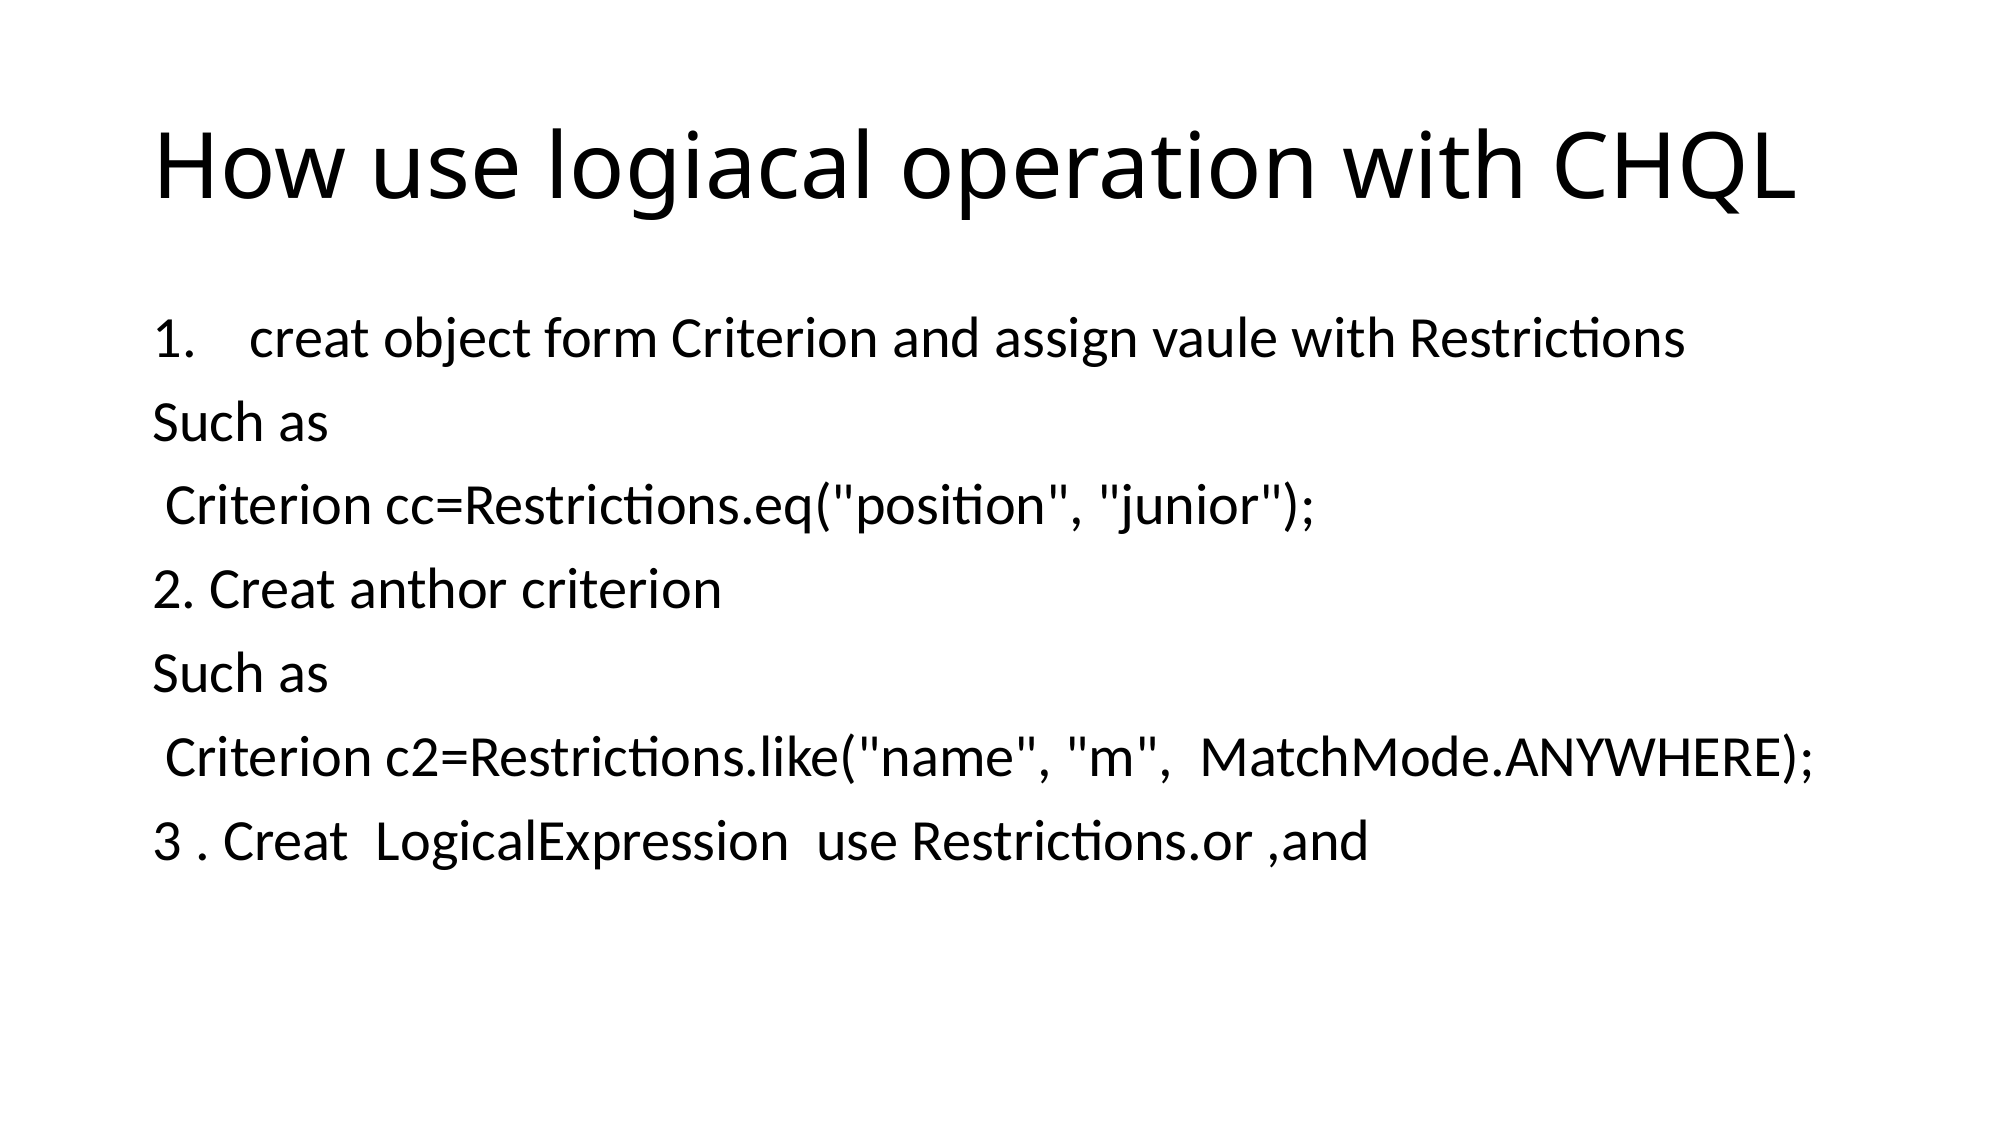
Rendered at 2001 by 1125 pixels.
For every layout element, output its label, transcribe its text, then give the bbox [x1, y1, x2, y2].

title How use logiacal operation with CHQL [137, 59, 1863, 278]
list creat object form Criterion and assign vaule with Restrictions Such as Criterion cc=Restrictions.eq("position", "junior"); 2. Creat anthor criterion Such as Criterion c2=Restrictions.like("name", "m", MatchMode.ANYWHERE); 3 . Creat LogicalExpression use Restrictions.or ,and [137, 299, 1863, 1014]
